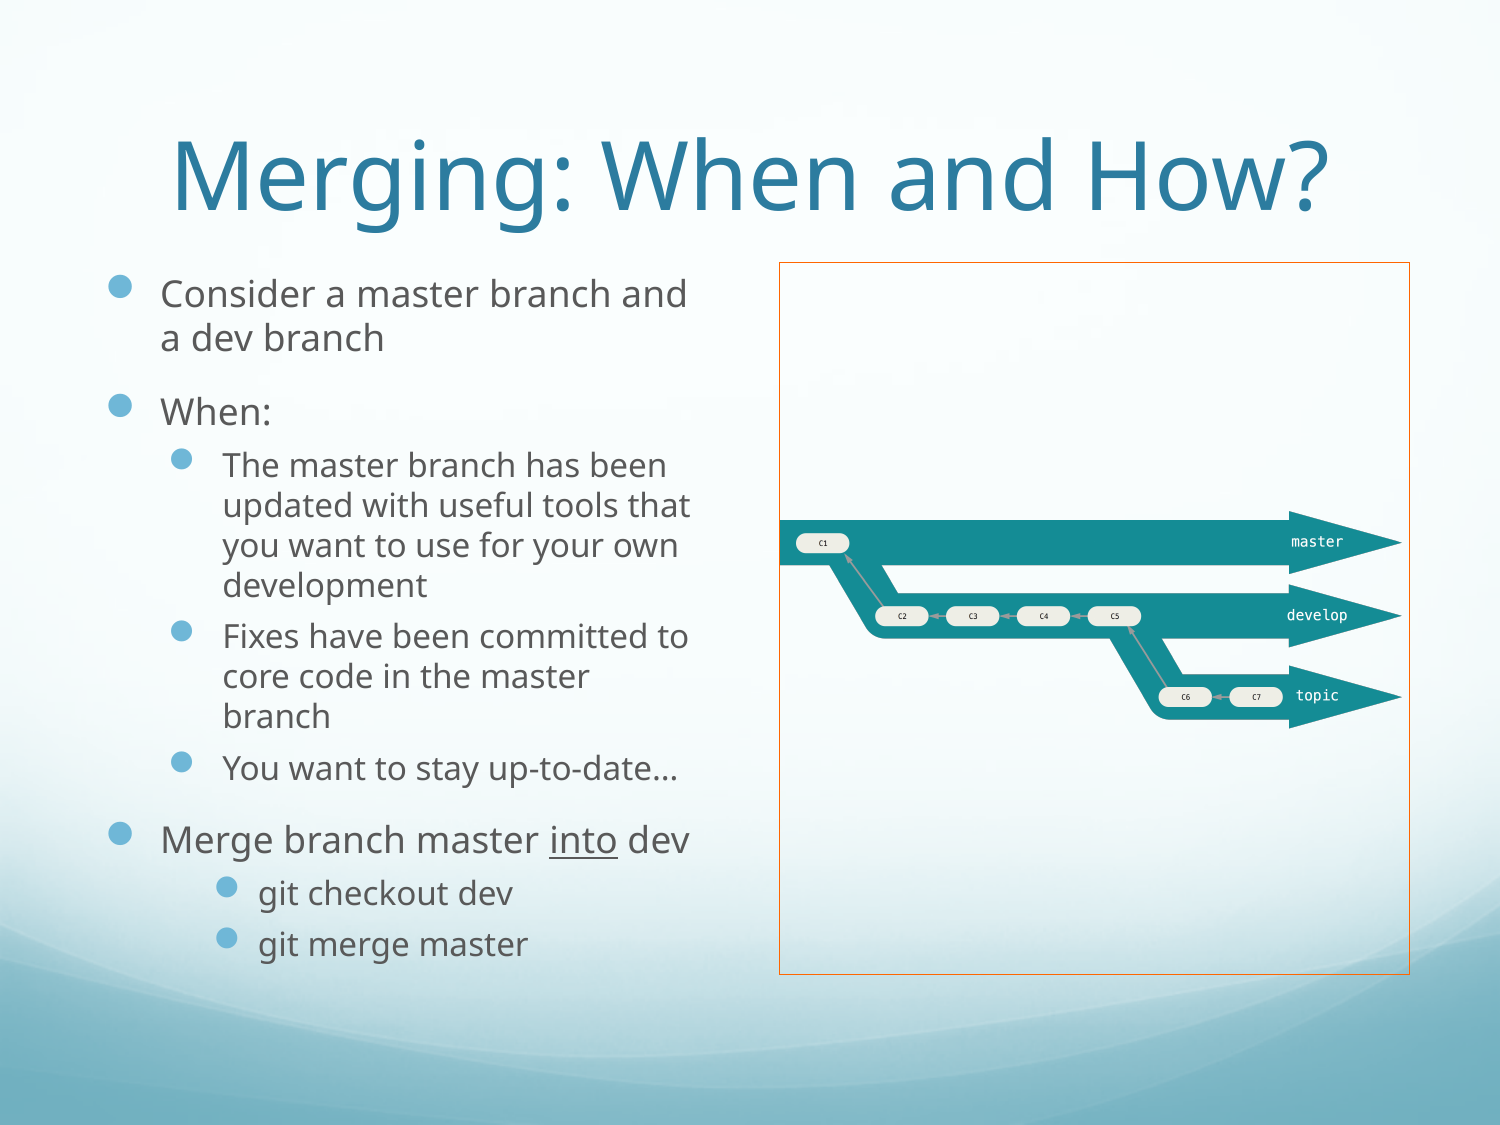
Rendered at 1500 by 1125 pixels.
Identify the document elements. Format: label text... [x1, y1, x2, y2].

list Consider a master branch and a dev branch When: The master branch has been updated with useful tools that you want to use for your own development Fixes have been committed to core code in the master branch You want to stay up-to-date… Merge branch master into dev git checkout dev git merge master [90, 262, 721, 975]
title Merging: When and How? [90, 17, 1410, 237]
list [778, 261, 1410, 976]
